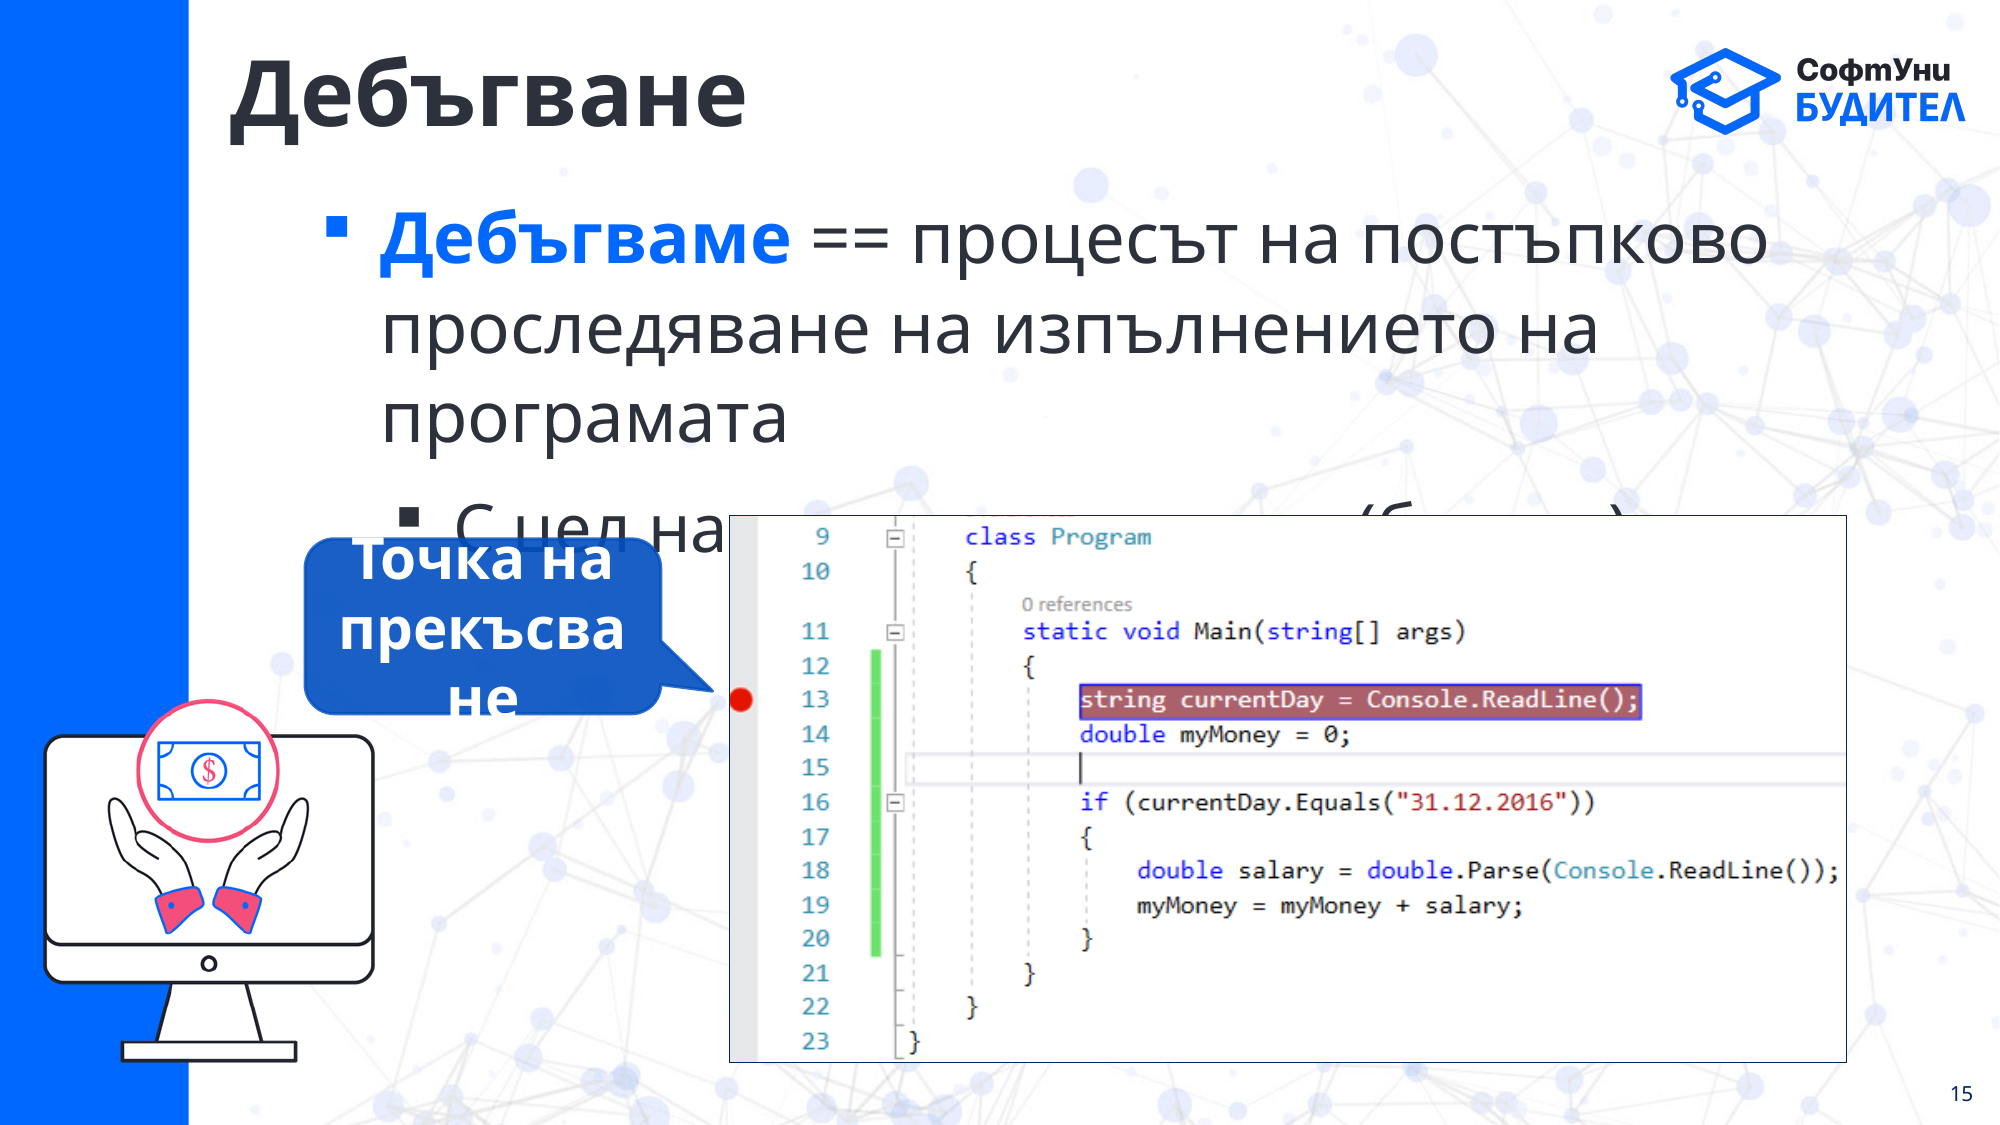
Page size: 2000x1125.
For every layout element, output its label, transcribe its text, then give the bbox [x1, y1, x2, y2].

picture [29, 0, 2000, 1125]
title Дебъгване [212, 17, 1650, 163]
list Дебъгваме == процесът на постъпково проследяване на изпълнението на програмата С цел намиране на грешки (бъгове) [302, 183, 1978, 1108]
text_box Точка на прекъсване [302, 536, 715, 716]
slide_number 15 [1927, 1067, 1989, 1117]
